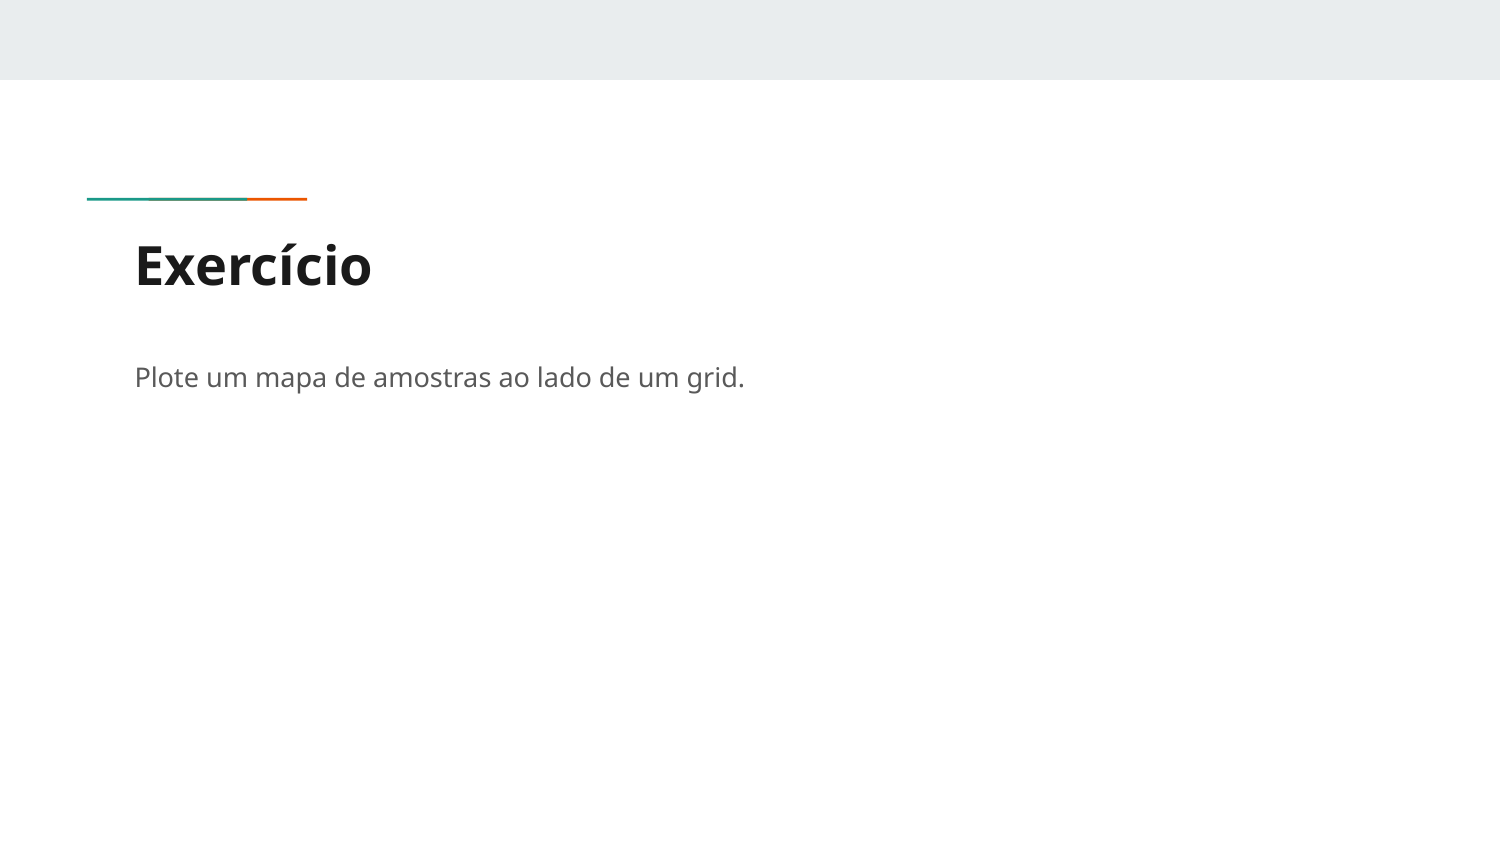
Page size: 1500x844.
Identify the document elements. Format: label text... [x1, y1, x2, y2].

list Plote um mapa de amostras ao lado de um grid. [119, 341, 1381, 712]
title Exercício [119, 216, 1381, 305]
